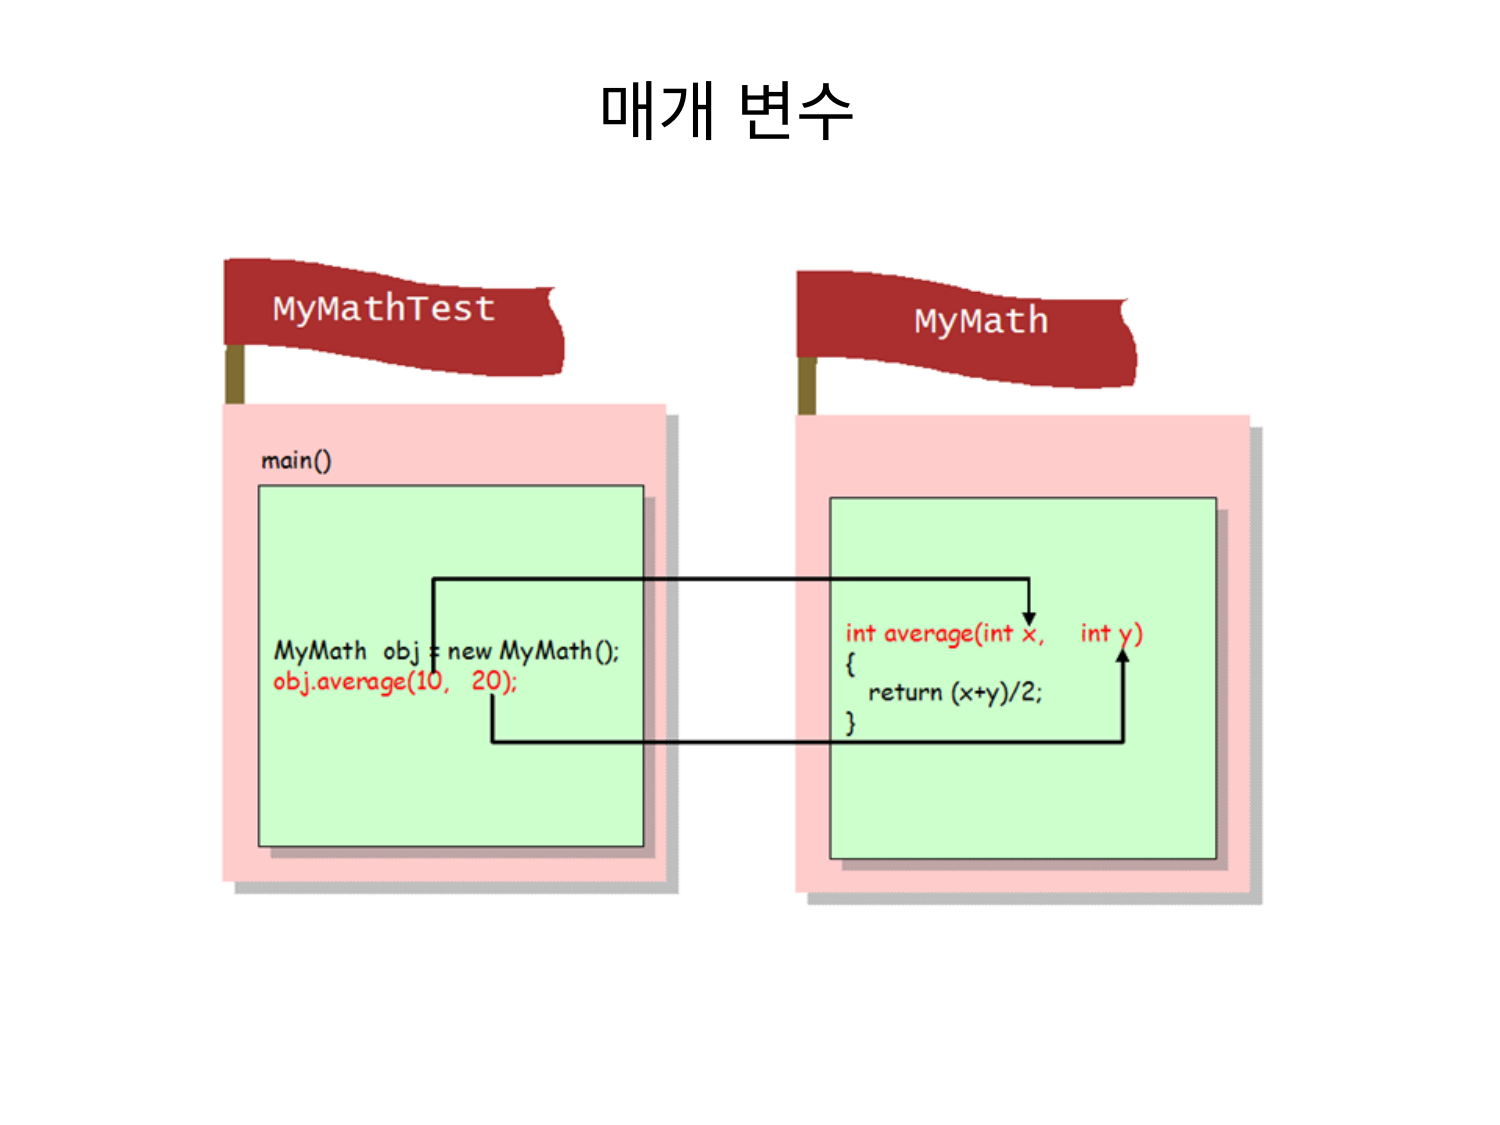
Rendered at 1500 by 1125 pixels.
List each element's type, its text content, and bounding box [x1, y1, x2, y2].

text_box 매개 변수 [88, 62, 1367, 157]
picture [211, 231, 1289, 925]
